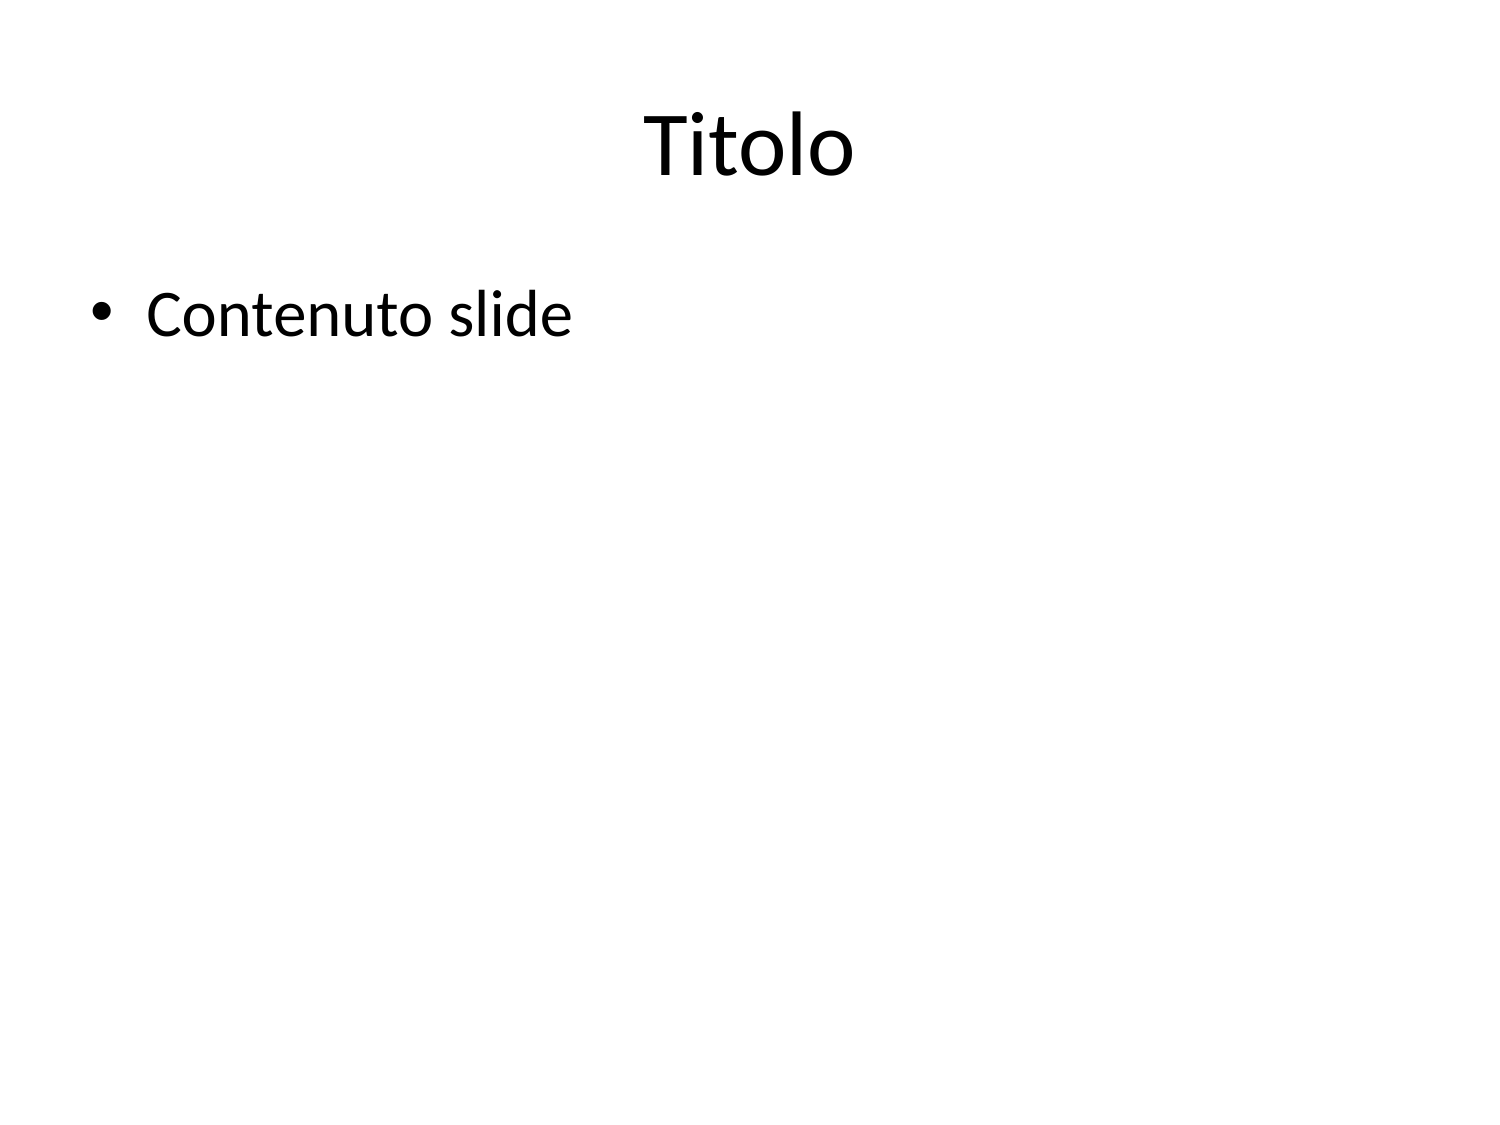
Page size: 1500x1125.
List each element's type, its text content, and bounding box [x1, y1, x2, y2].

list Contenuto slide [75, 262, 1425, 1005]
title Titolo [75, 45, 1425, 233]
